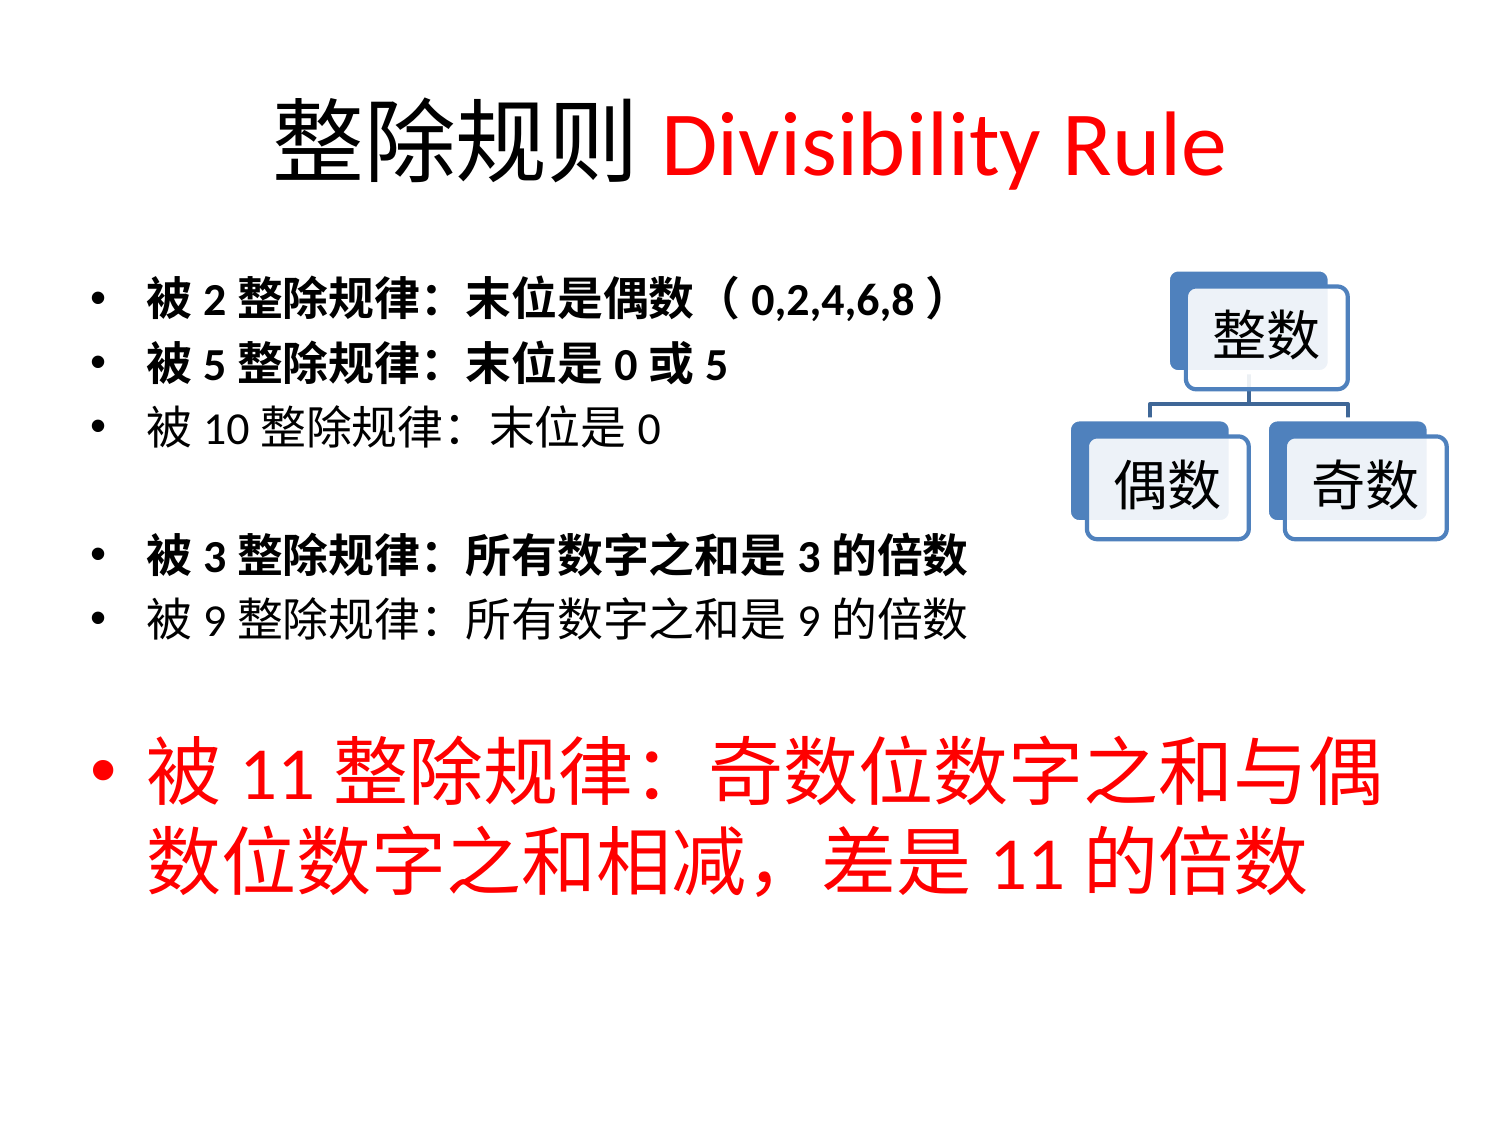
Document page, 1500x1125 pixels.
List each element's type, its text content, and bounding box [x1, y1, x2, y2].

title 整除规则Divisibility Rule [75, 45, 1425, 233]
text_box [1068, 266, 1448, 542]
list 被2整除规律：末位是偶数（0,2,4,6,8） 被5整除规律：末位是0或5 被10整除规律：末位是0 被3整除规律：所有数字之和是3的倍数 被9整除规律：所有数字之和是9的倍数 被11整除规律：奇数位数字之和与偶数位数字之和相减，差是11的倍数 [75, 262, 1412, 1083]
